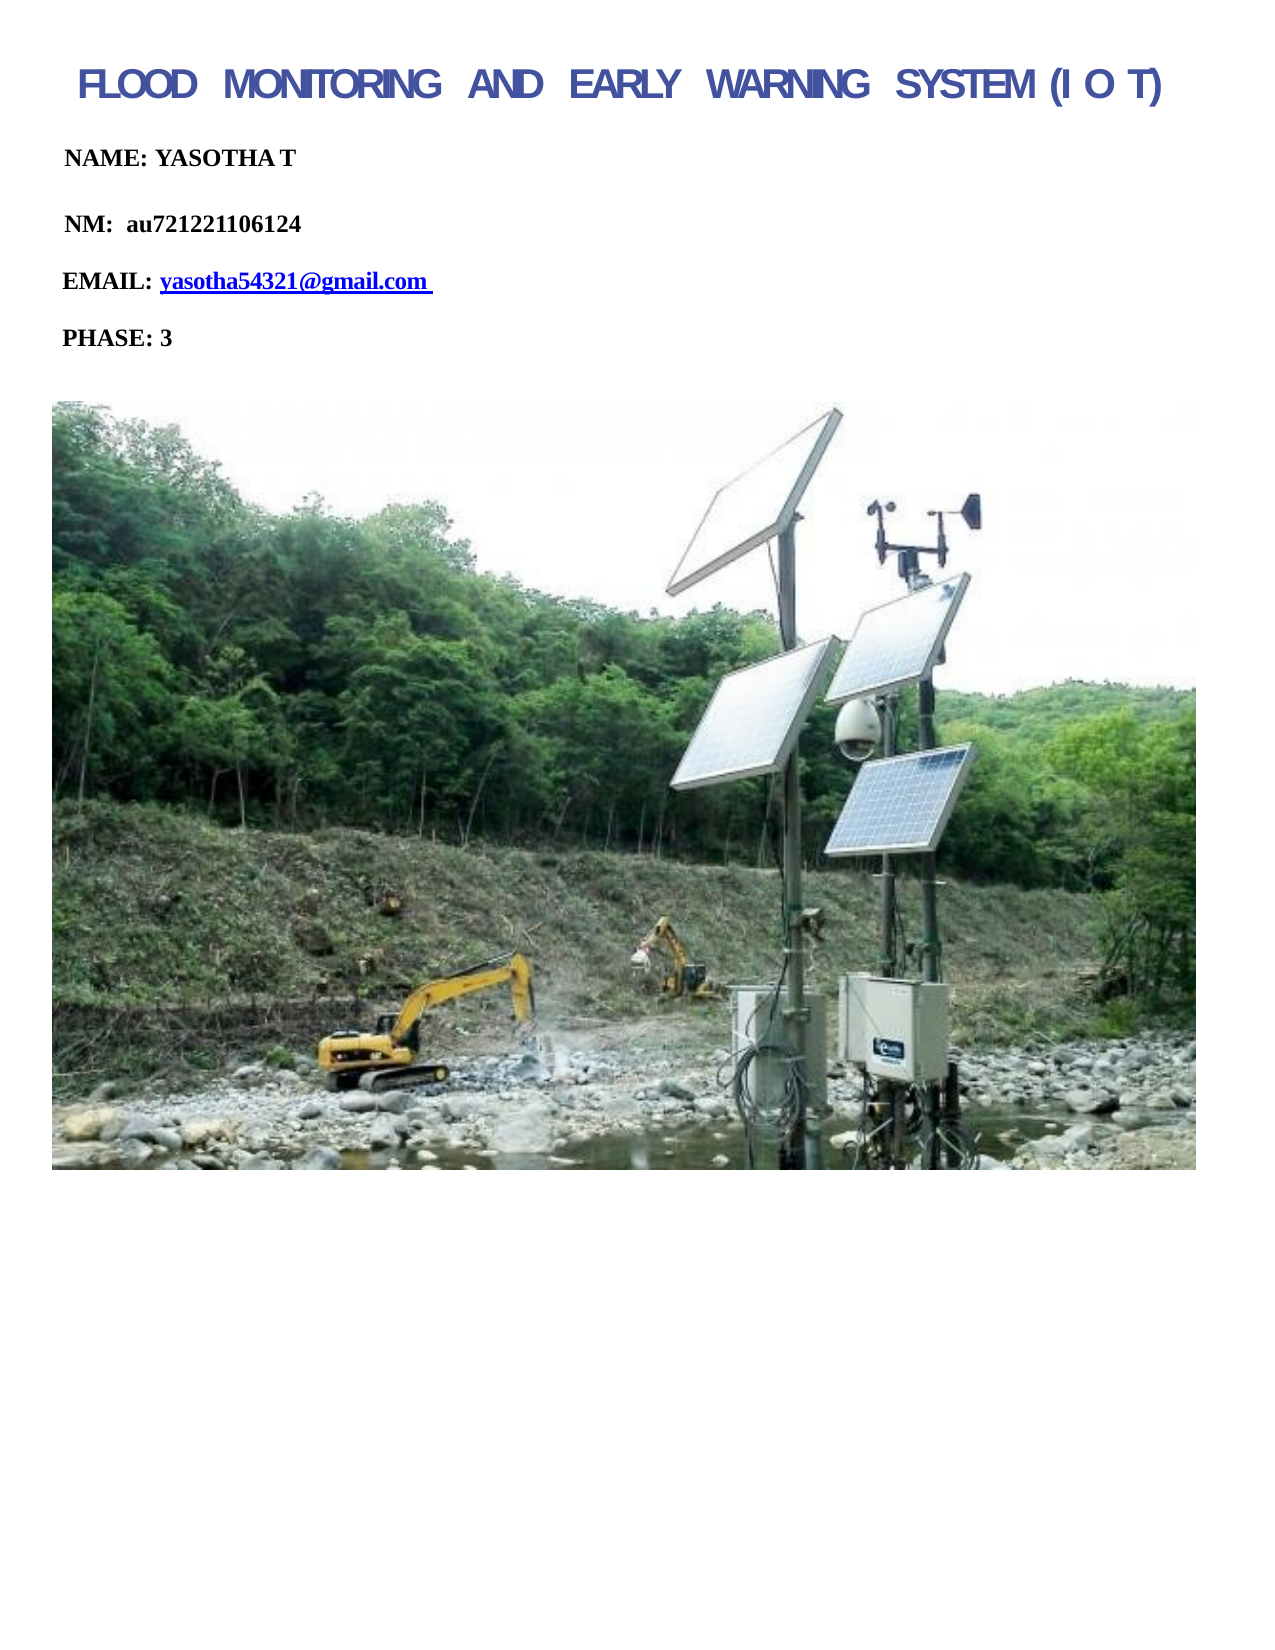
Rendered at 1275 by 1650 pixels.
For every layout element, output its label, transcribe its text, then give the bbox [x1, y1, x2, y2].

picture [51, 401, 1197, 1170]
text_box FLOOD MONITORING AND EARLY WARNING SYSTEM (I O T) NAME: YASOTHA T NM: au721221106124 EMAIL: yasotha54321@gmail.com PHASE: 3 [62, 54, 1213, 352]
